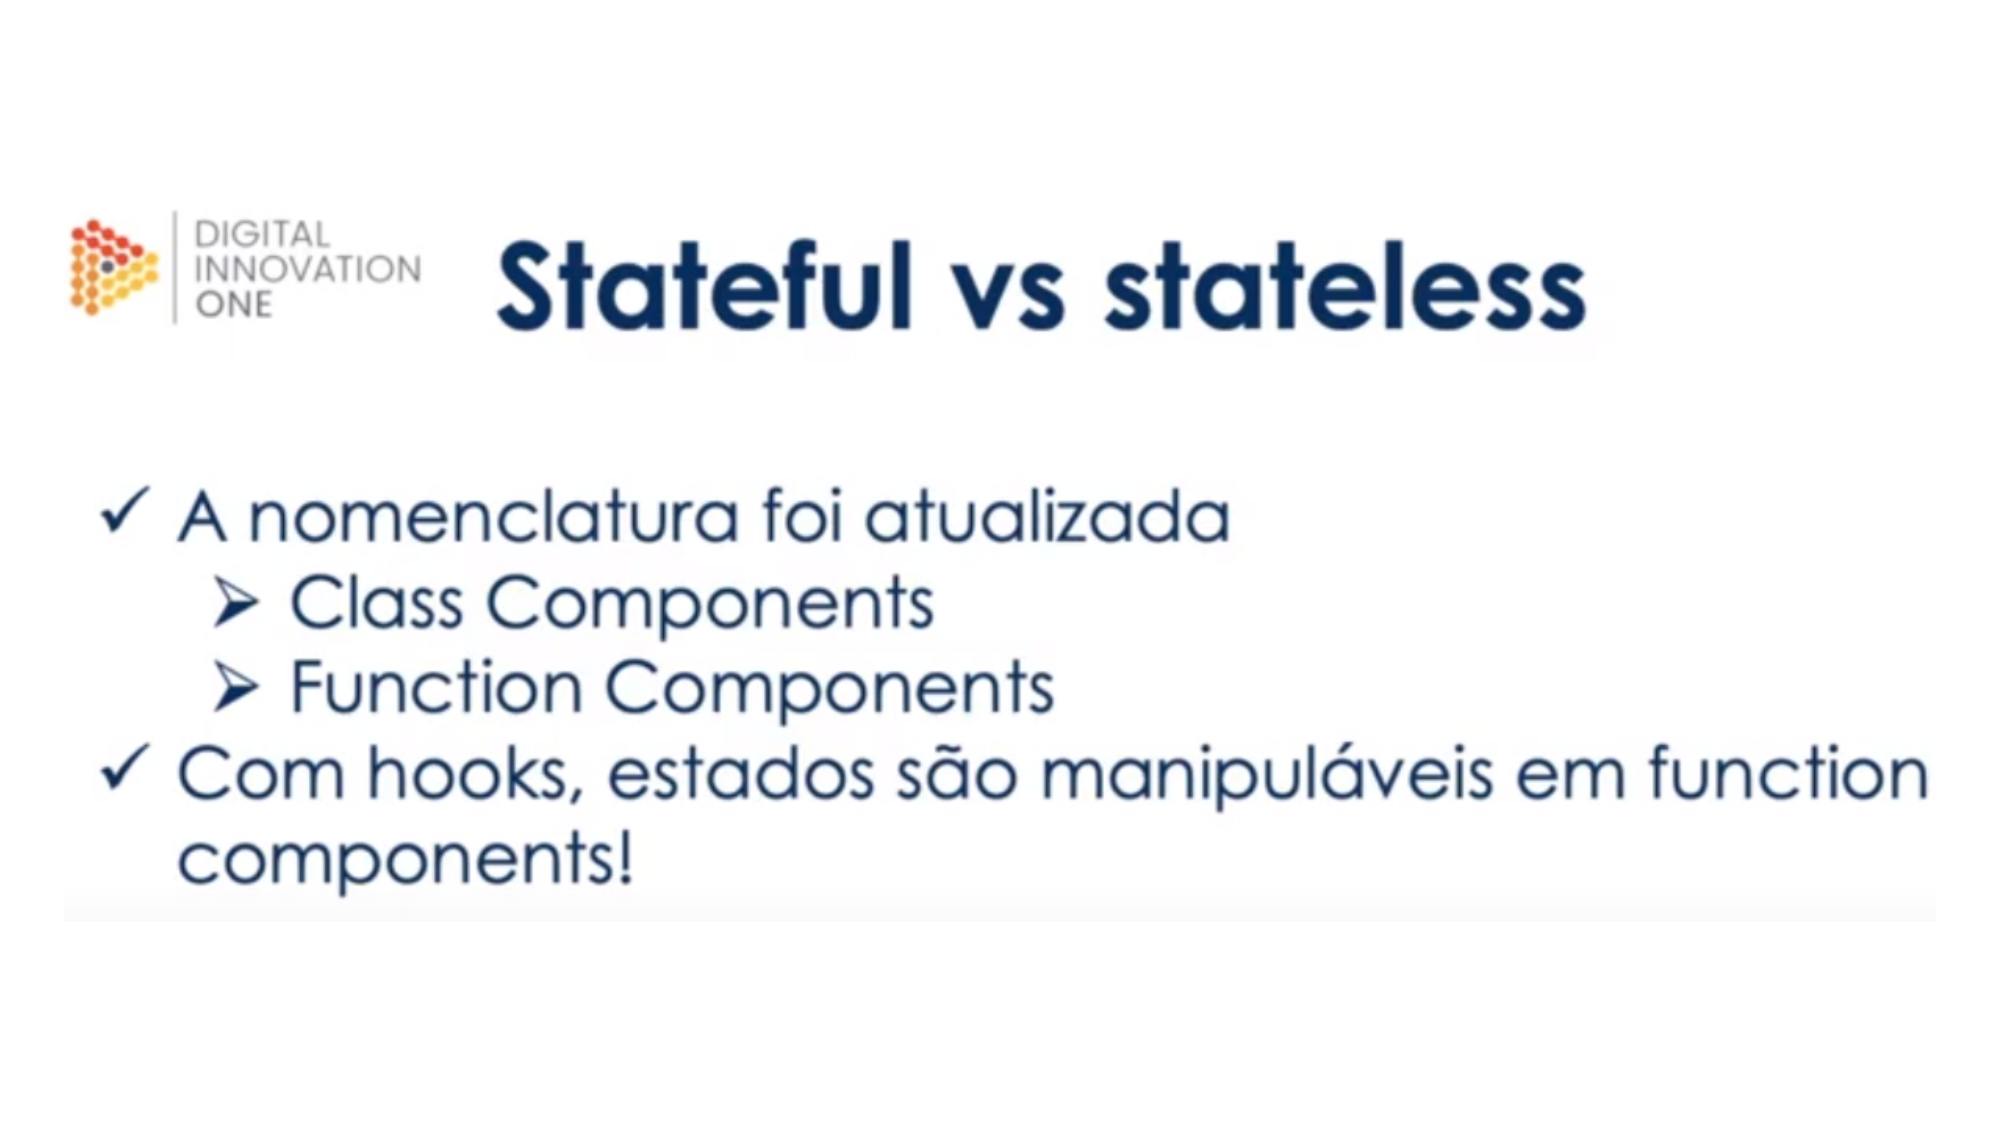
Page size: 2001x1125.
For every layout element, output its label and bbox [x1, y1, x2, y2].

picture [64, 203, 1936, 922]
